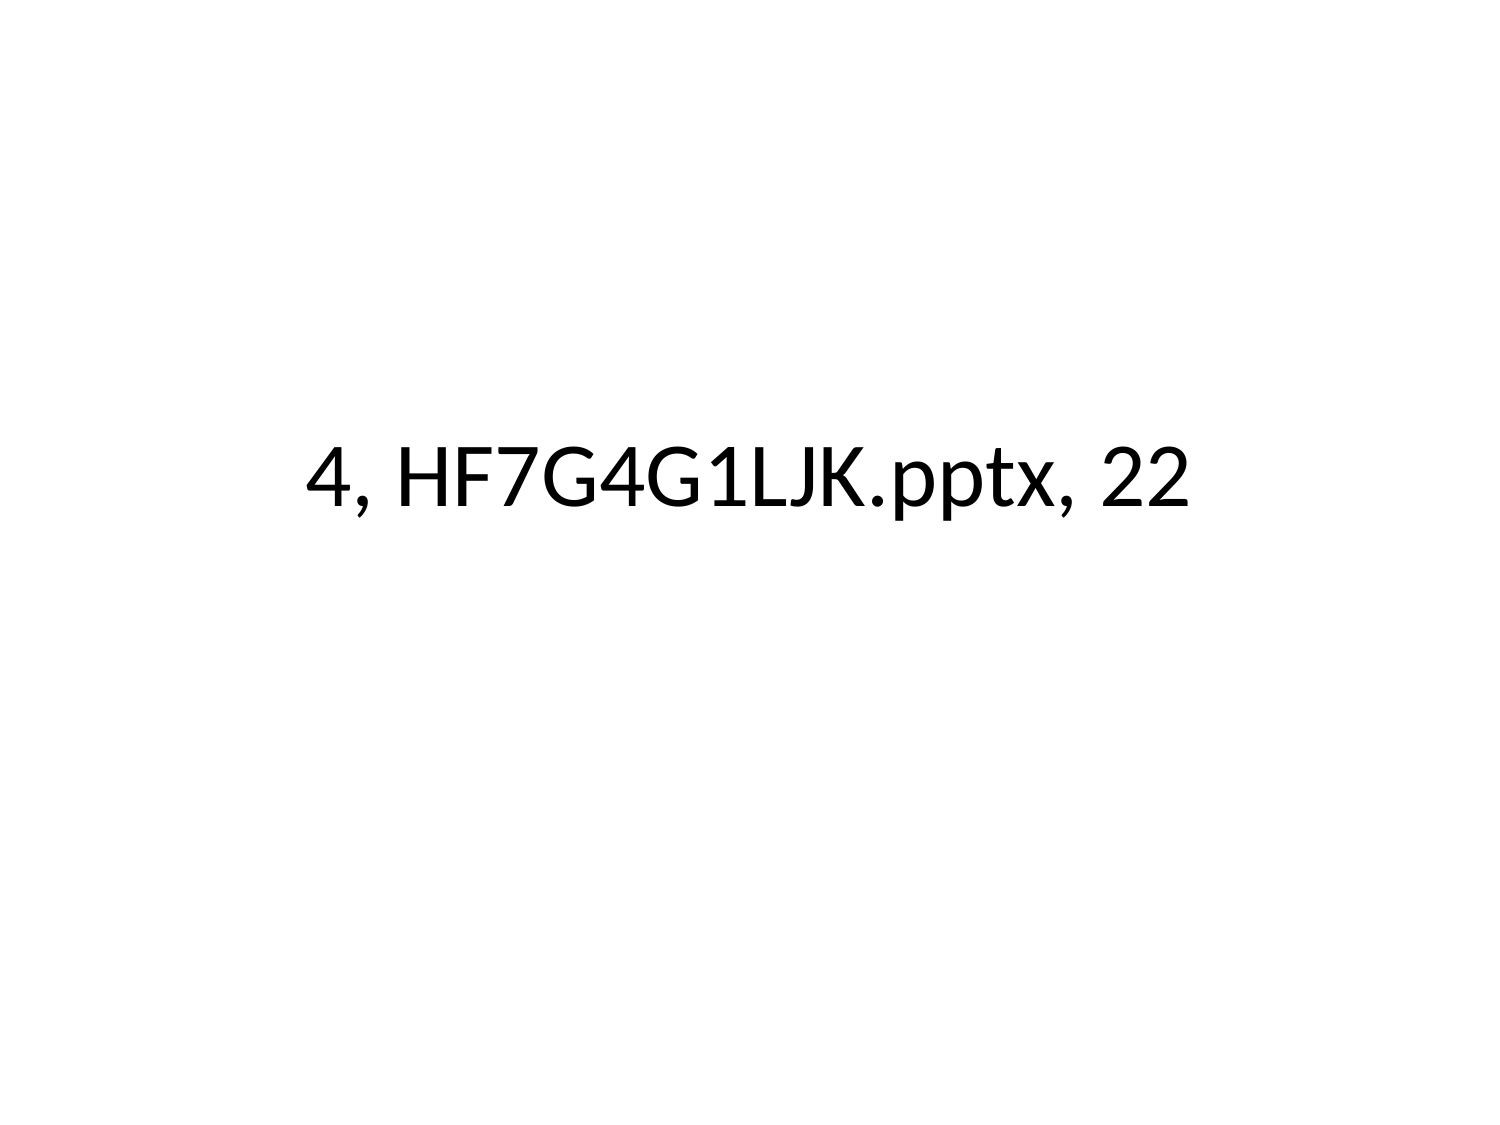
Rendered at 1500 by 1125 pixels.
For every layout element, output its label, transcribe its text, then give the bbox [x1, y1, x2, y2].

title 4, HF7G4G1LJK.pptx, 22 [112, 349, 1388, 591]
